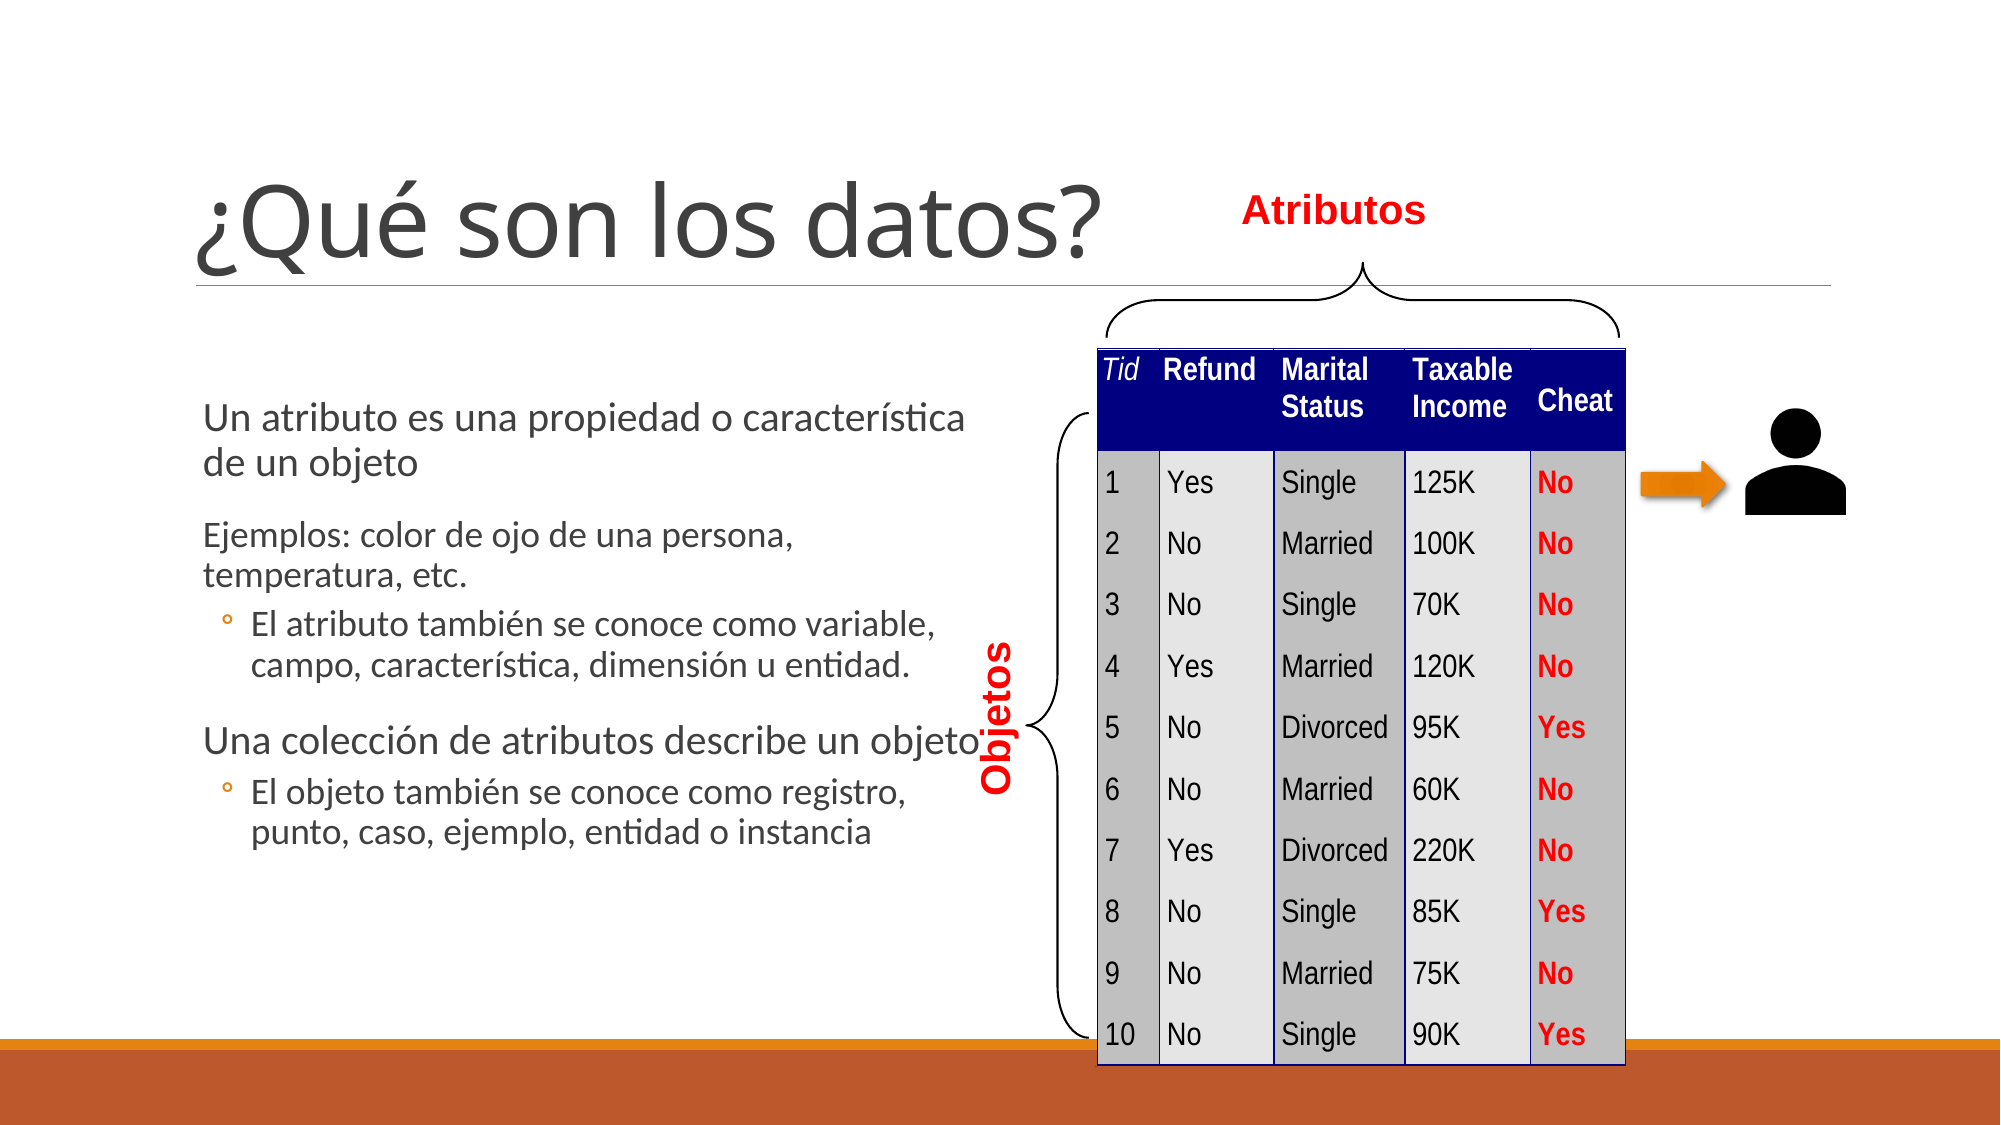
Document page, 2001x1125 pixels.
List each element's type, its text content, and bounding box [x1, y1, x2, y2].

text_box [1026, 413, 1084, 1038]
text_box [1086, 262, 1665, 1088]
picture [1720, 386, 1872, 538]
text_box [1674, 460, 1717, 508]
list Un atributo es una propiedad o característica de un objeto Ejemplos: color de ojo de una persona, temperatura, etc. El atributo también se conoce como variable, campo, característica, dimensión u entidad. Una colección de atributos describe un objeto El objeto también se conoce como registro, punto, caso, ejemplo, entidad o instancia [187, 309, 998, 970]
title ¿Qué son los datos? [180, 47, 1830, 285]
text_box Atributos [1226, 175, 1464, 241]
text_box Objetos [961, 624, 1026, 812]
